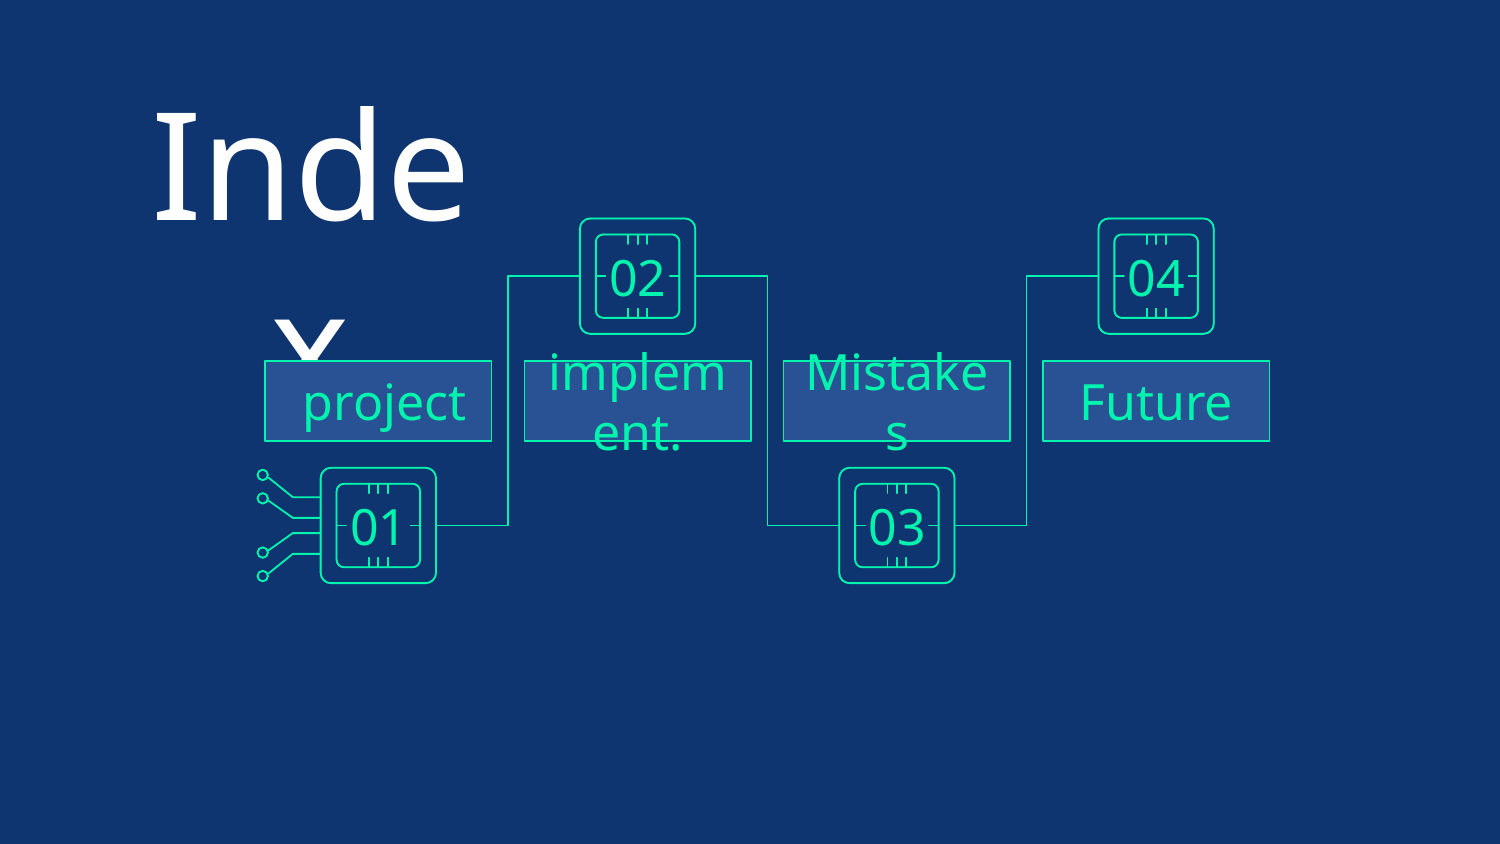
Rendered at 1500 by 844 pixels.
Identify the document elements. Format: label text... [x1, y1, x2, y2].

text_box Mistakes [844, 360, 949, 441]
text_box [320, 467, 437, 584]
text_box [257, 469, 321, 582]
text_box implement. [585, 360, 690, 441]
title Index [118, 70, 502, 151]
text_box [1097, 218, 1215, 335]
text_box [838, 467, 956, 584]
text_box project [265, 360, 431, 441]
text_box Future [1103, 360, 1270, 441]
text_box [436, 275, 580, 526]
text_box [695, 275, 840, 526]
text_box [579, 218, 696, 335]
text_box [954, 275, 1099, 526]
